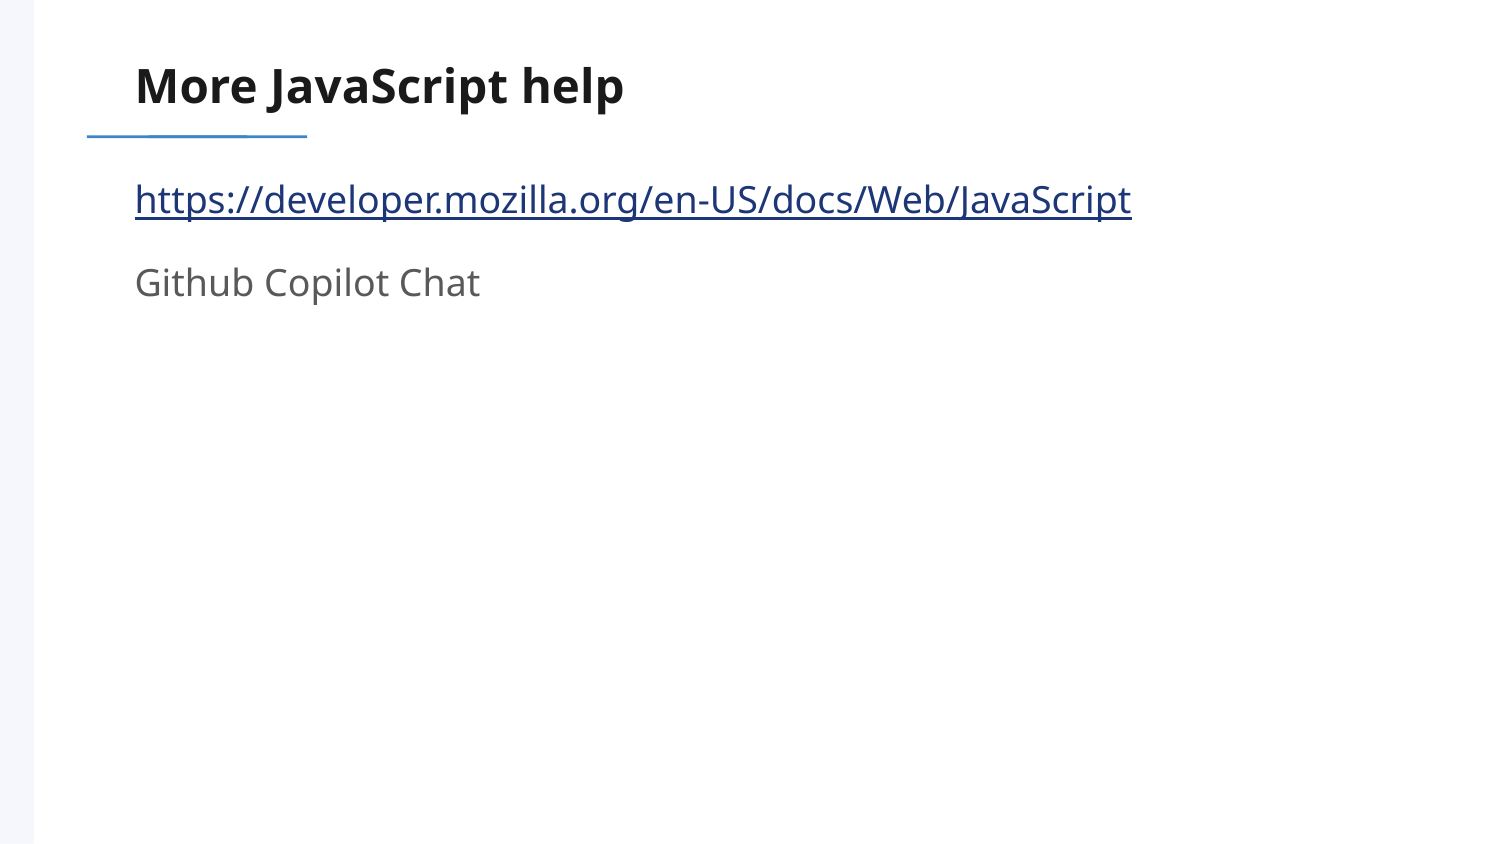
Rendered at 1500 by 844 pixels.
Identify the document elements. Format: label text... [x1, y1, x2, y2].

title More JavaScript help [119, 41, 1381, 130]
list https://developer.mozilla.org/en-US/docs/Web/JavaScript Github Copilot Chat [119, 153, 1381, 525]
